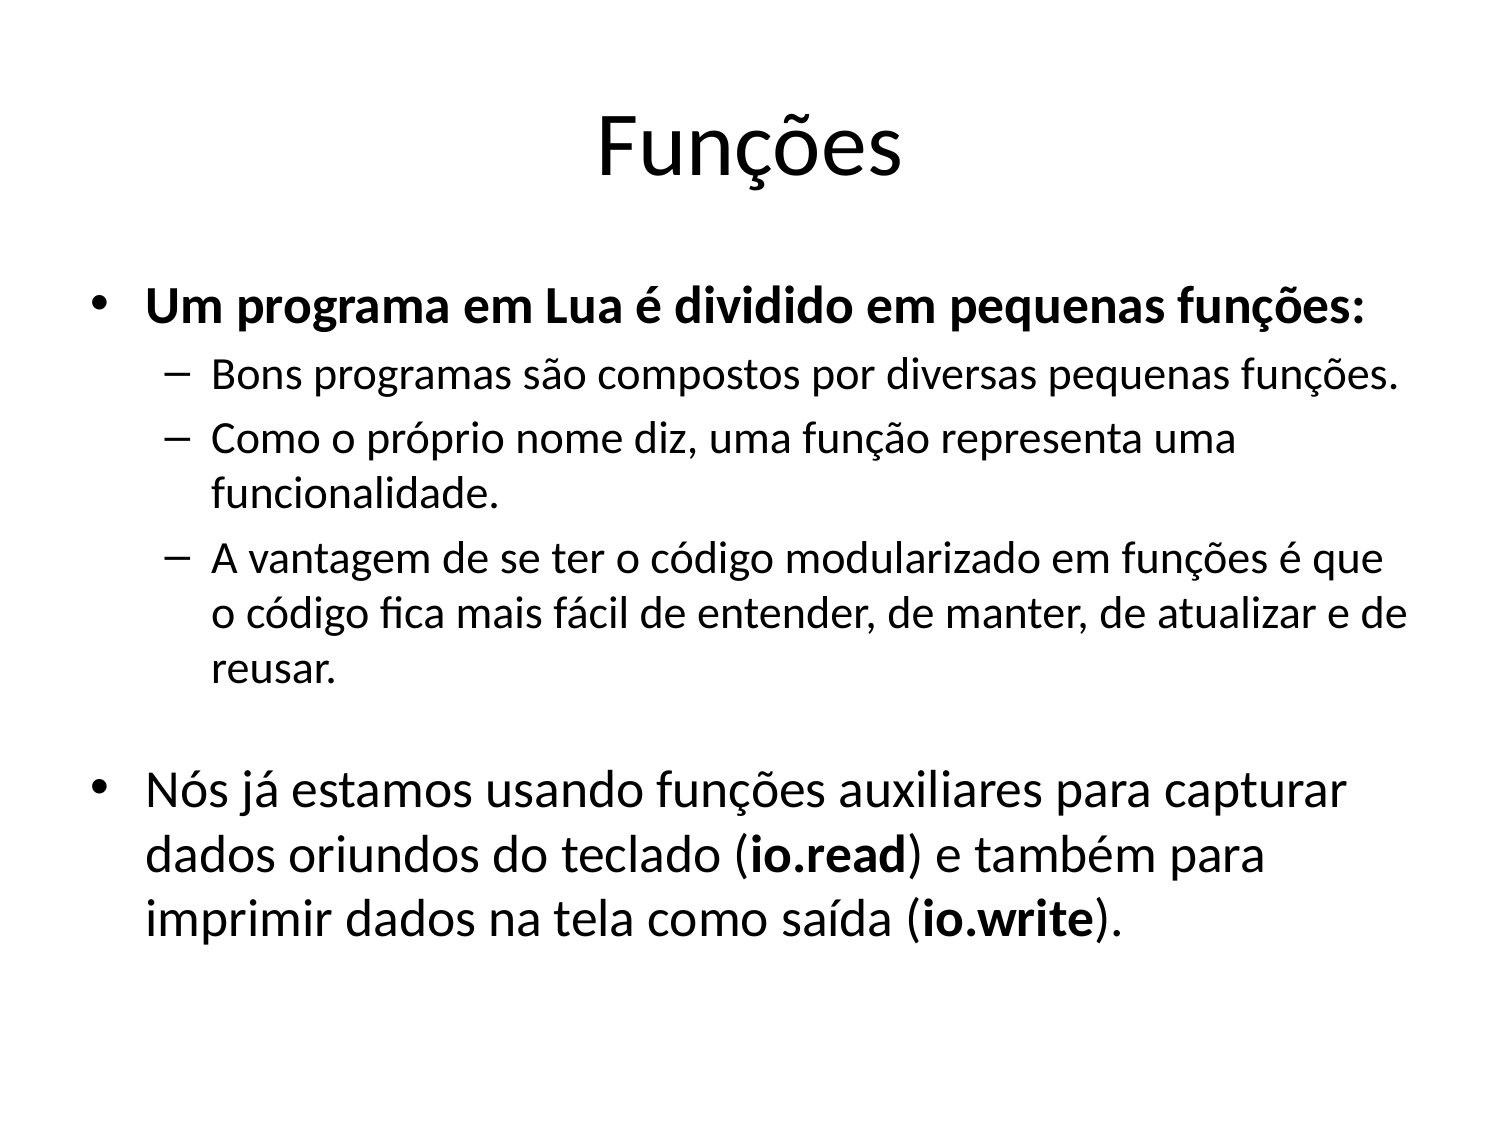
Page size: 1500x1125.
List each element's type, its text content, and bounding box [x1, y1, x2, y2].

list Um programa em Lua é dividido em pequenas funções: Bons programas são compostos por diversas pequenas funções. Como o próprio nome diz, uma função representa uma funcionalidade. A vantagem de se ter o código modularizado em funções é que o código fica mais fácil de entender, de manter, de atualizar e de reusar. Nós já estamos usando funções auxiliares para capturar dados oriundos do teclado (io.read) e também para imprimir dados na tela como saída (io.write). [75, 262, 1425, 1005]
title Funções [75, 45, 1425, 233]
